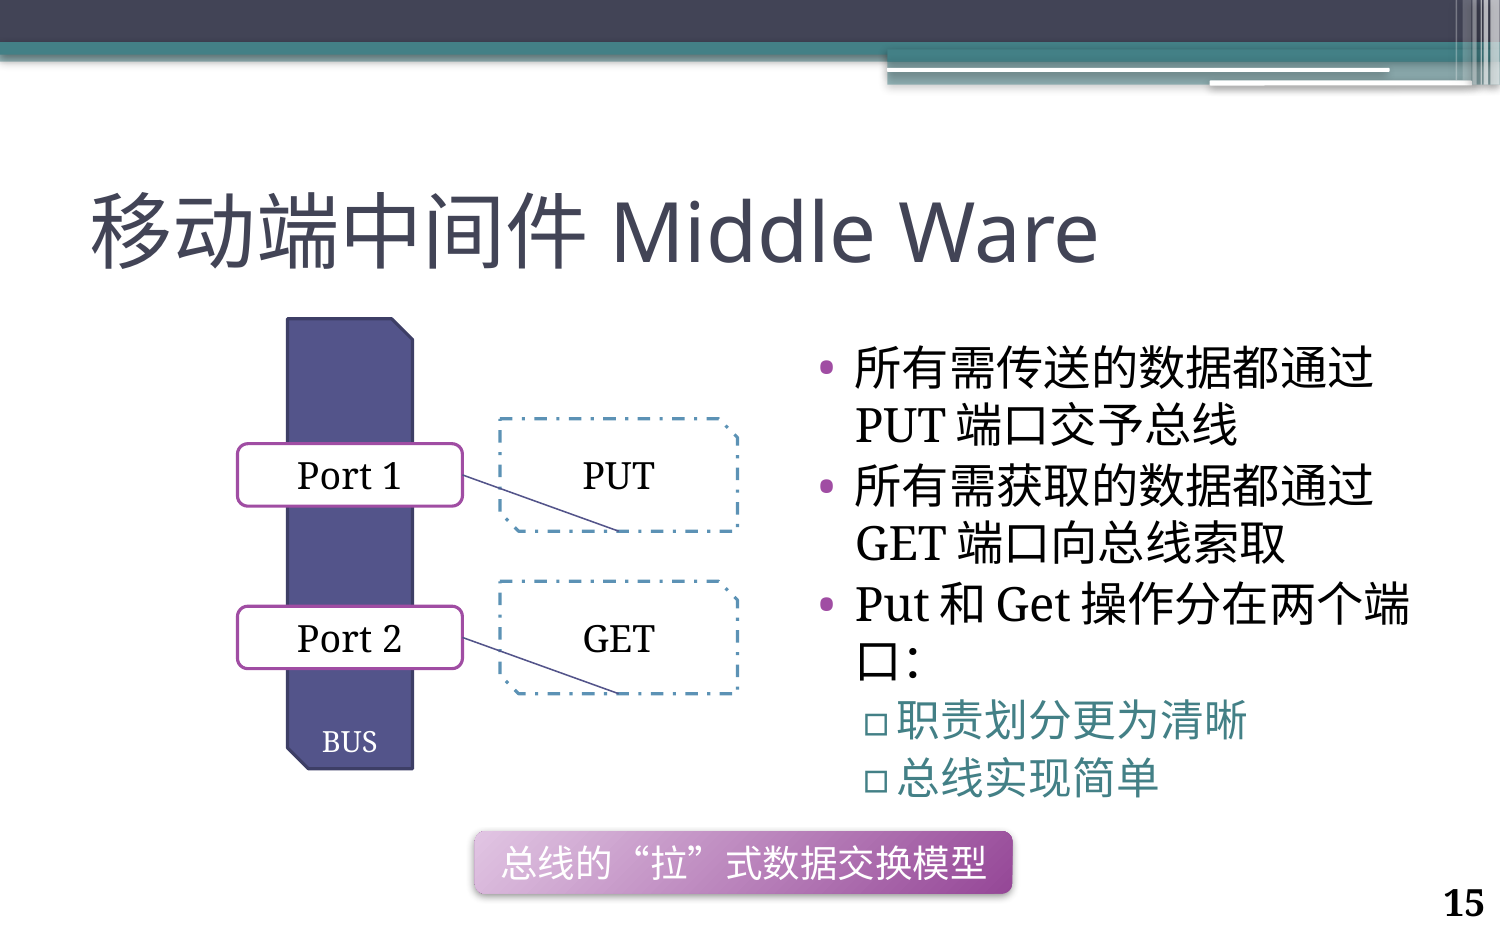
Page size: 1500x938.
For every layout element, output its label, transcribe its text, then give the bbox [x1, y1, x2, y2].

slide_number 15 [1374, 887, 1500, 938]
text_box GET [498, 579, 740, 696]
text_box BUS [285, 508, 415, 604]
text_box 总线的“拉”式数据交换模型 [474, 831, 1013, 894]
text_box Port 2 [235, 604, 465, 671]
text_box BUS [285, 671, 415, 771]
text_box PUT [498, 417, 740, 533]
list 所有需传送的数据都通过PUT端口交予总线 所有需获取的数据都通过GET端口向总线索取 Put和Get操作分在两个端口： 职责划分更为清晰 总线实现简单 [787, 331, 1463, 819]
text_box BUS [285, 317, 415, 442]
text_box Port 1 [235, 442, 465, 508]
title 移动端中间件Middle Ware [75, 156, 1425, 303]
